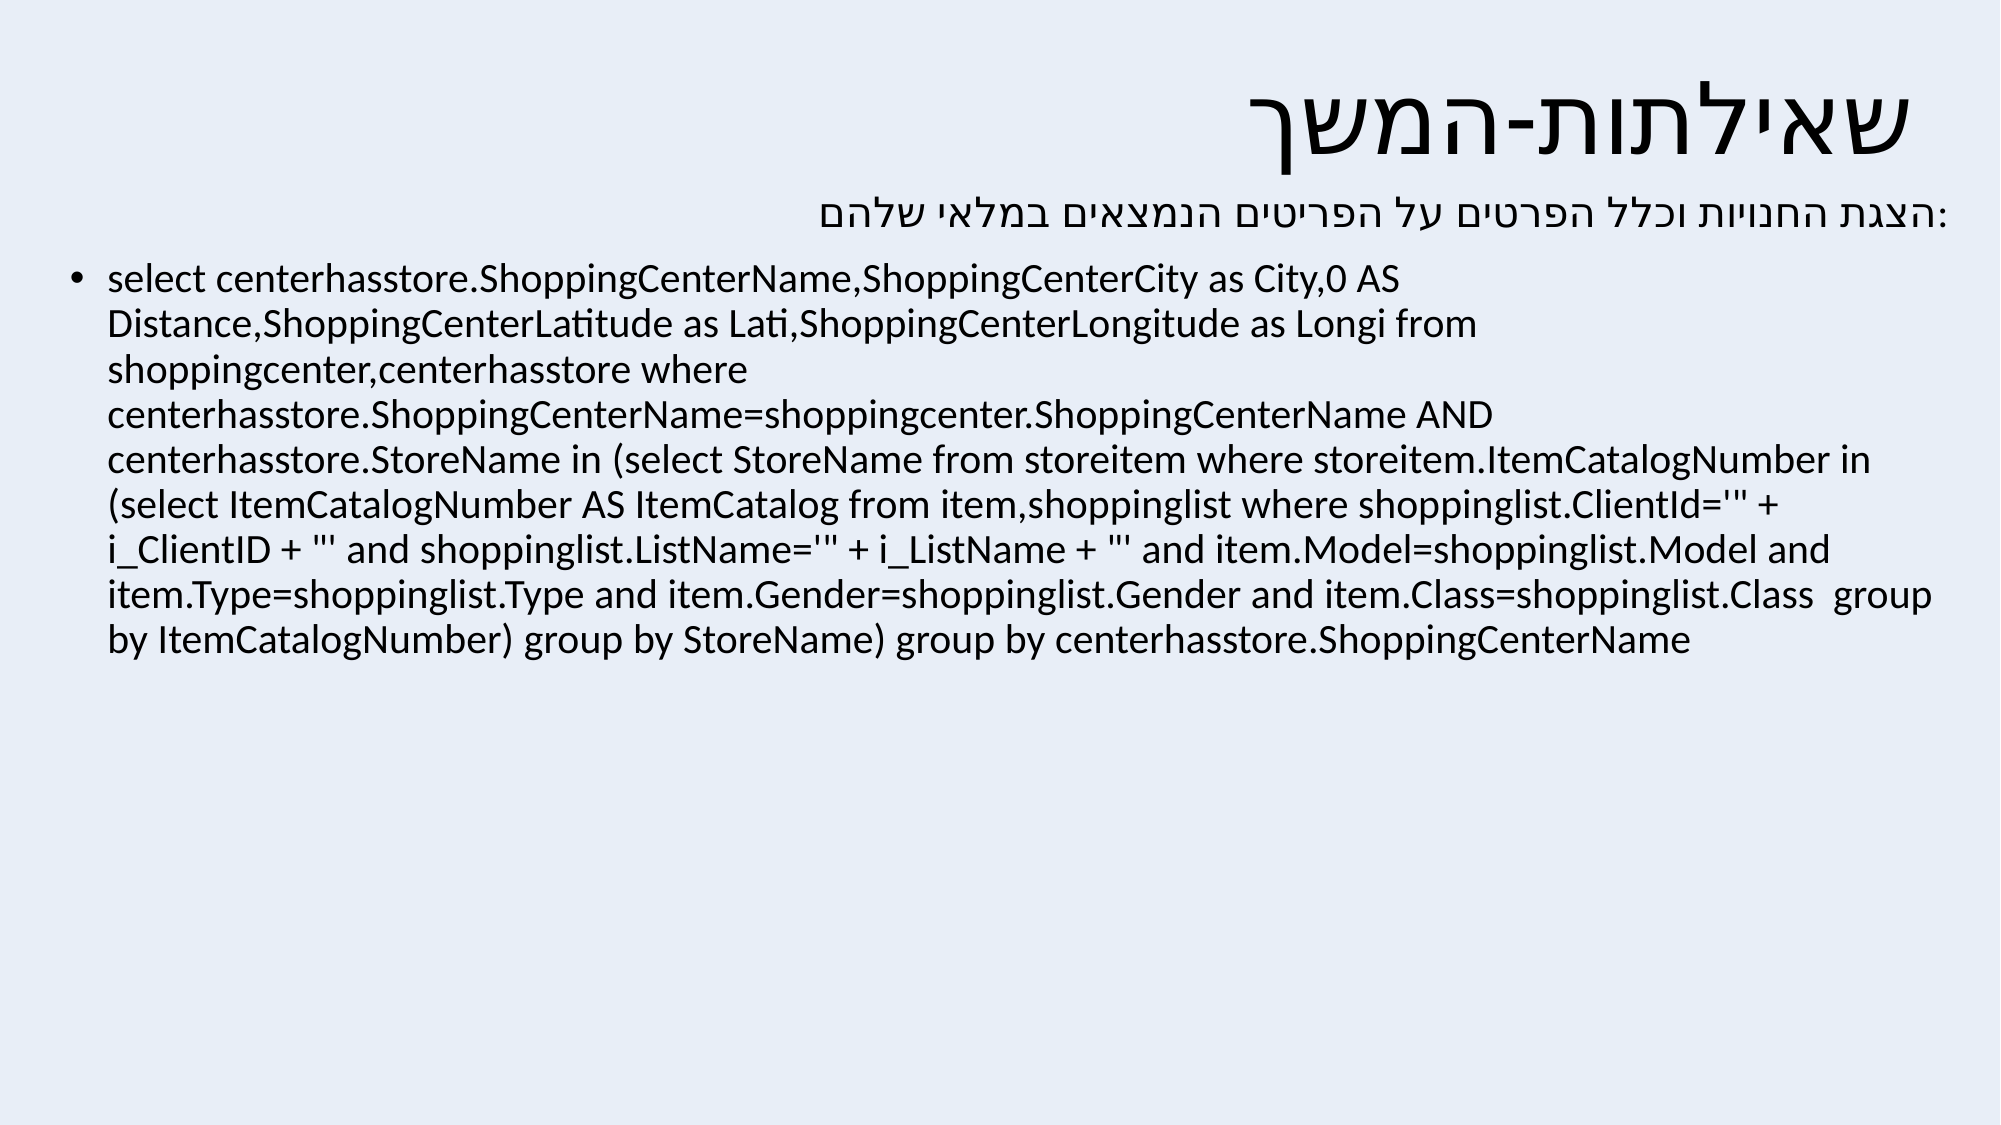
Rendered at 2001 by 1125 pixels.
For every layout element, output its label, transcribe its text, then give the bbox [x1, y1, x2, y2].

text_box שאילתות-המשך [1173, 47, 1929, 182]
list הצגת החנויות וכלל הפרטים על הפריטים הנמצאים במלאי שלהם: select centerhasstore.ShoppingCenterName,ShoppingCenterCity as City,0 AS Distance,ShoppingCenterLatitude as Lati,ShoppingCenterLongitude as Longi from shoppingcenter,centerhasstore where centerhasstore.ShoppingCenterName=shoppingcenter.ShoppingCenterName AND centerhasstore.StoreName in (select StoreName from storeitem where storeitem.ItemCatalogNumber in (select ItemCatalogNumber AS ItemCatalog from item,shoppinglist where shoppinglist.ClientId='" + i_ClientID + "' and shoppinglist.ListName='" + i_ListName + "' and item.Model=shoppinglist.Model and item.Type=shoppinglist.Type and item.Gender=shoppinglist.Gender and item.Class=shoppinglist.Class group by ItemCatalogNumber) group by StoreName) group by centerhasstore.ShoppingCenterName [55, 183, 1964, 1093]
